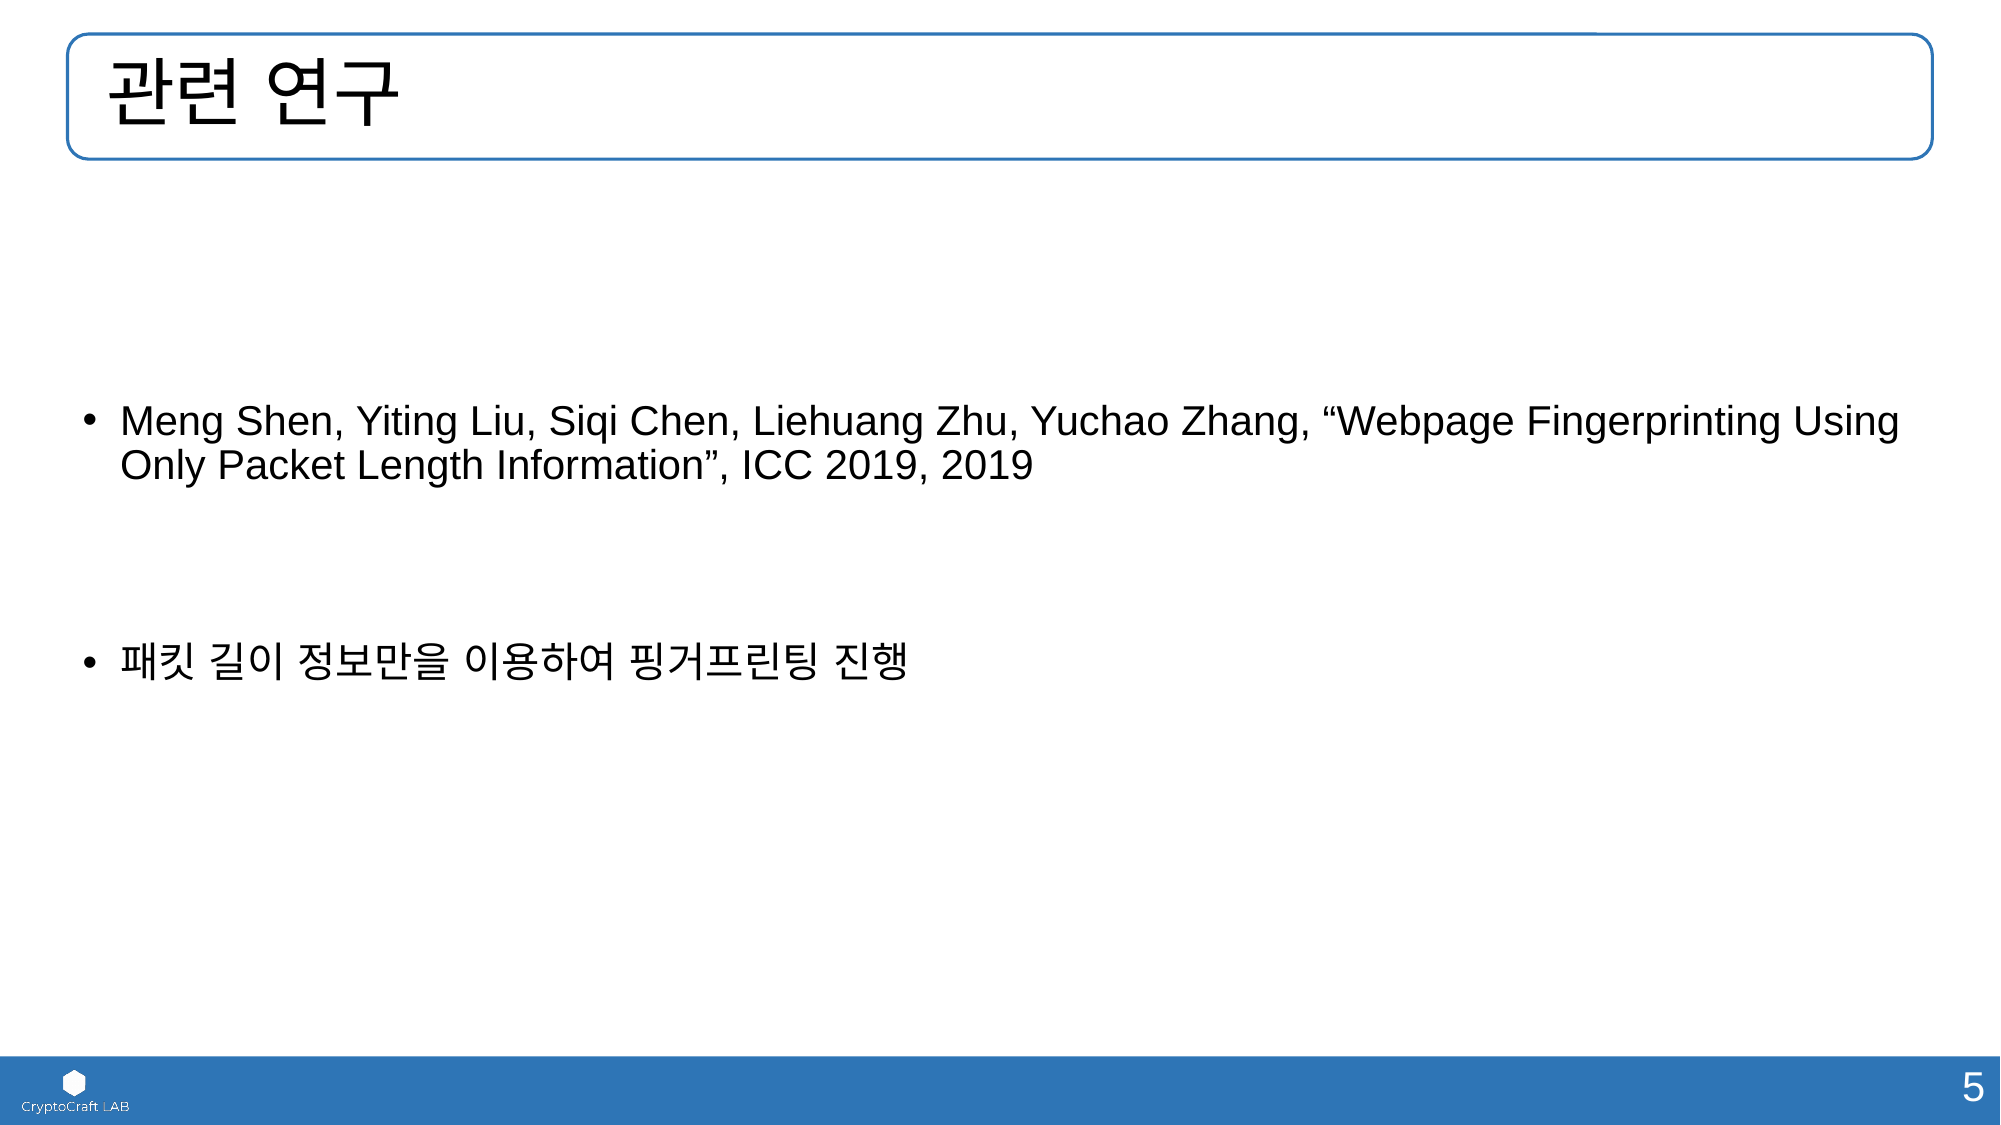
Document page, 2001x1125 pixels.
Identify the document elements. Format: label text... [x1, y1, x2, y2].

picture [13, 1061, 138, 1123]
list Meng Shen, Yiting Liu, Siqi Chen, Liehuang Zhu, Yuchao Zhang, “Webpage Fingerprinting Using Only Packet Length Information”, ICC 2019, 2019 패킷 길이 정보만을 이용하여 핑거프린팅 진행 [67, 189, 1933, 1019]
title 관련 연구 [91, 34, 1933, 160]
